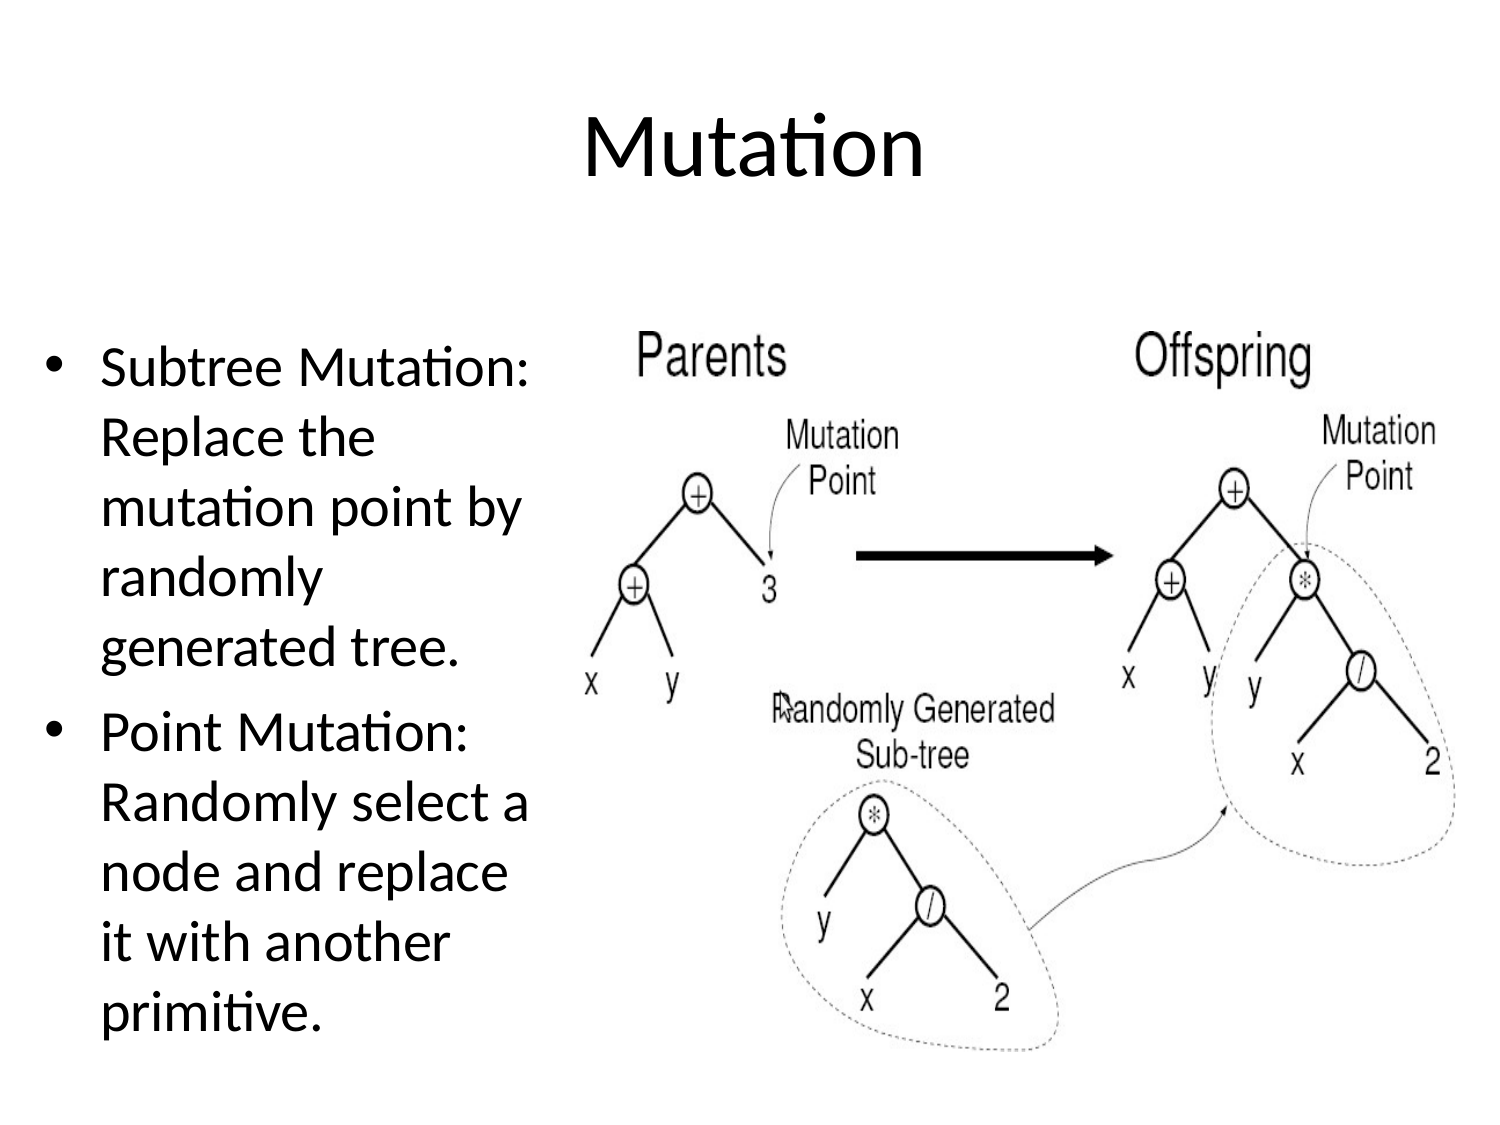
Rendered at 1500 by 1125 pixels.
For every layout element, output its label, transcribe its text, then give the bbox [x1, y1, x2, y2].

picture [584, 331, 1456, 1053]
title Mutation [128, 31, 1372, 273]
text_box Subtree Mutation: Replace the mutation point by randomly generated tree. Point Mutation: Randomly select a node and replace it with another primitive. [42, 326, 537, 1043]
